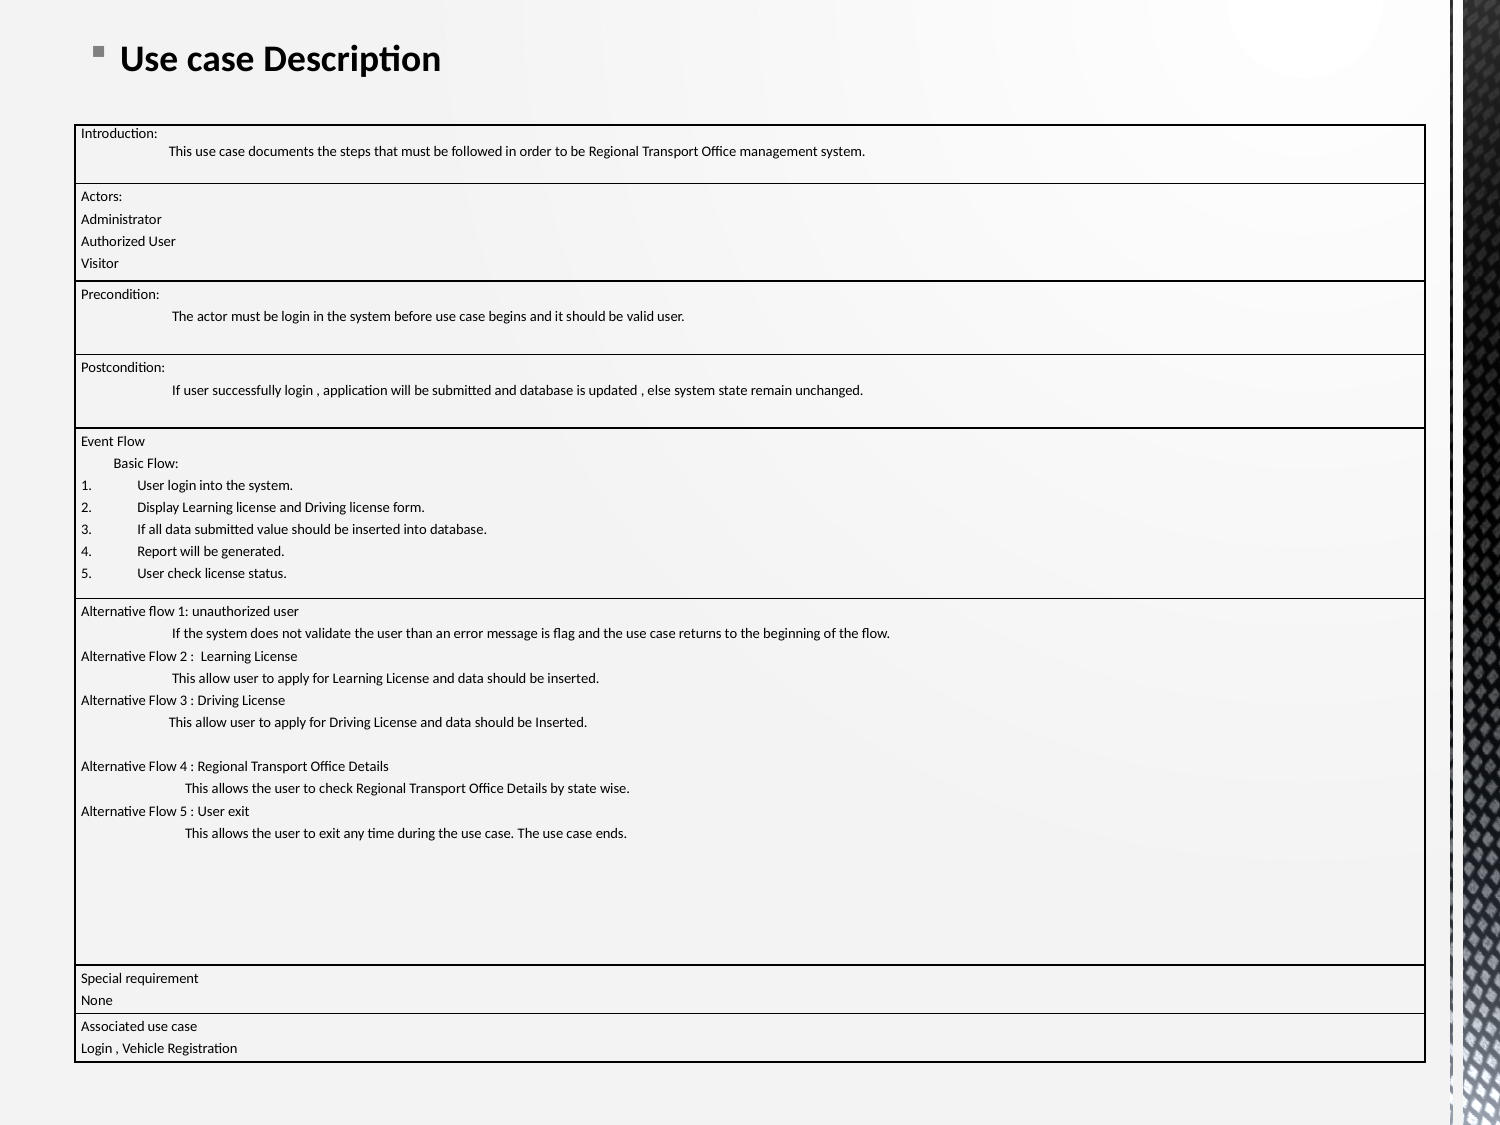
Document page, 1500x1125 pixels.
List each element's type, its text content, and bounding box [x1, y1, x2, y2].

table_cell Postcondition: If user successfully login , application will be submitted and database is updated , else system state remain unchanged. [76, 355, 1424, 427]
table_cell Special requirement None [76, 966, 1424, 1013]
table_cell Precondition: The actor must be login in the system before use case begins and it should be valid user. [76, 282, 1424, 354]
table_cell Associated use case Login , Vehicle Registration [76, 1014, 1424, 1061]
table_cell Alternative flow 1: unauthorized user If the system does not validate the user than an error message is flag and the use case returns to the beginning of the flow. Alternative Flow 2 : Learning License This allow user to apply for Learning License and data should be inserted. Alternative Flow 3 : Driving License This allow user to apply for Driving License and data should be Inserted. Alternative Flow 4 : Regional Transport Office Details This allows the user to check Regional Transport Office Details by state wise. Alternative Flow 5 : User exit This allows the user to exit any time during the use case. The use case ends. [76, 599, 1424, 964]
table_cell Actors: Administrator Authorized User Visitor [76, 184, 1424, 280]
list Use case Description [75, 0, 675, 124]
table_cell Event Flow Basic Flow: User login into the system. Display Learning license and Driving license form. If all data submitted value should be inserted into database. Report will be generated. User check license status. [76, 429, 1424, 598]
table_header Introduction: This use case documents the steps that must be followed in order to be Regional Transport Office management system. [76, 126, 1424, 183]
picture [1447, 0, 1500, 1125]
